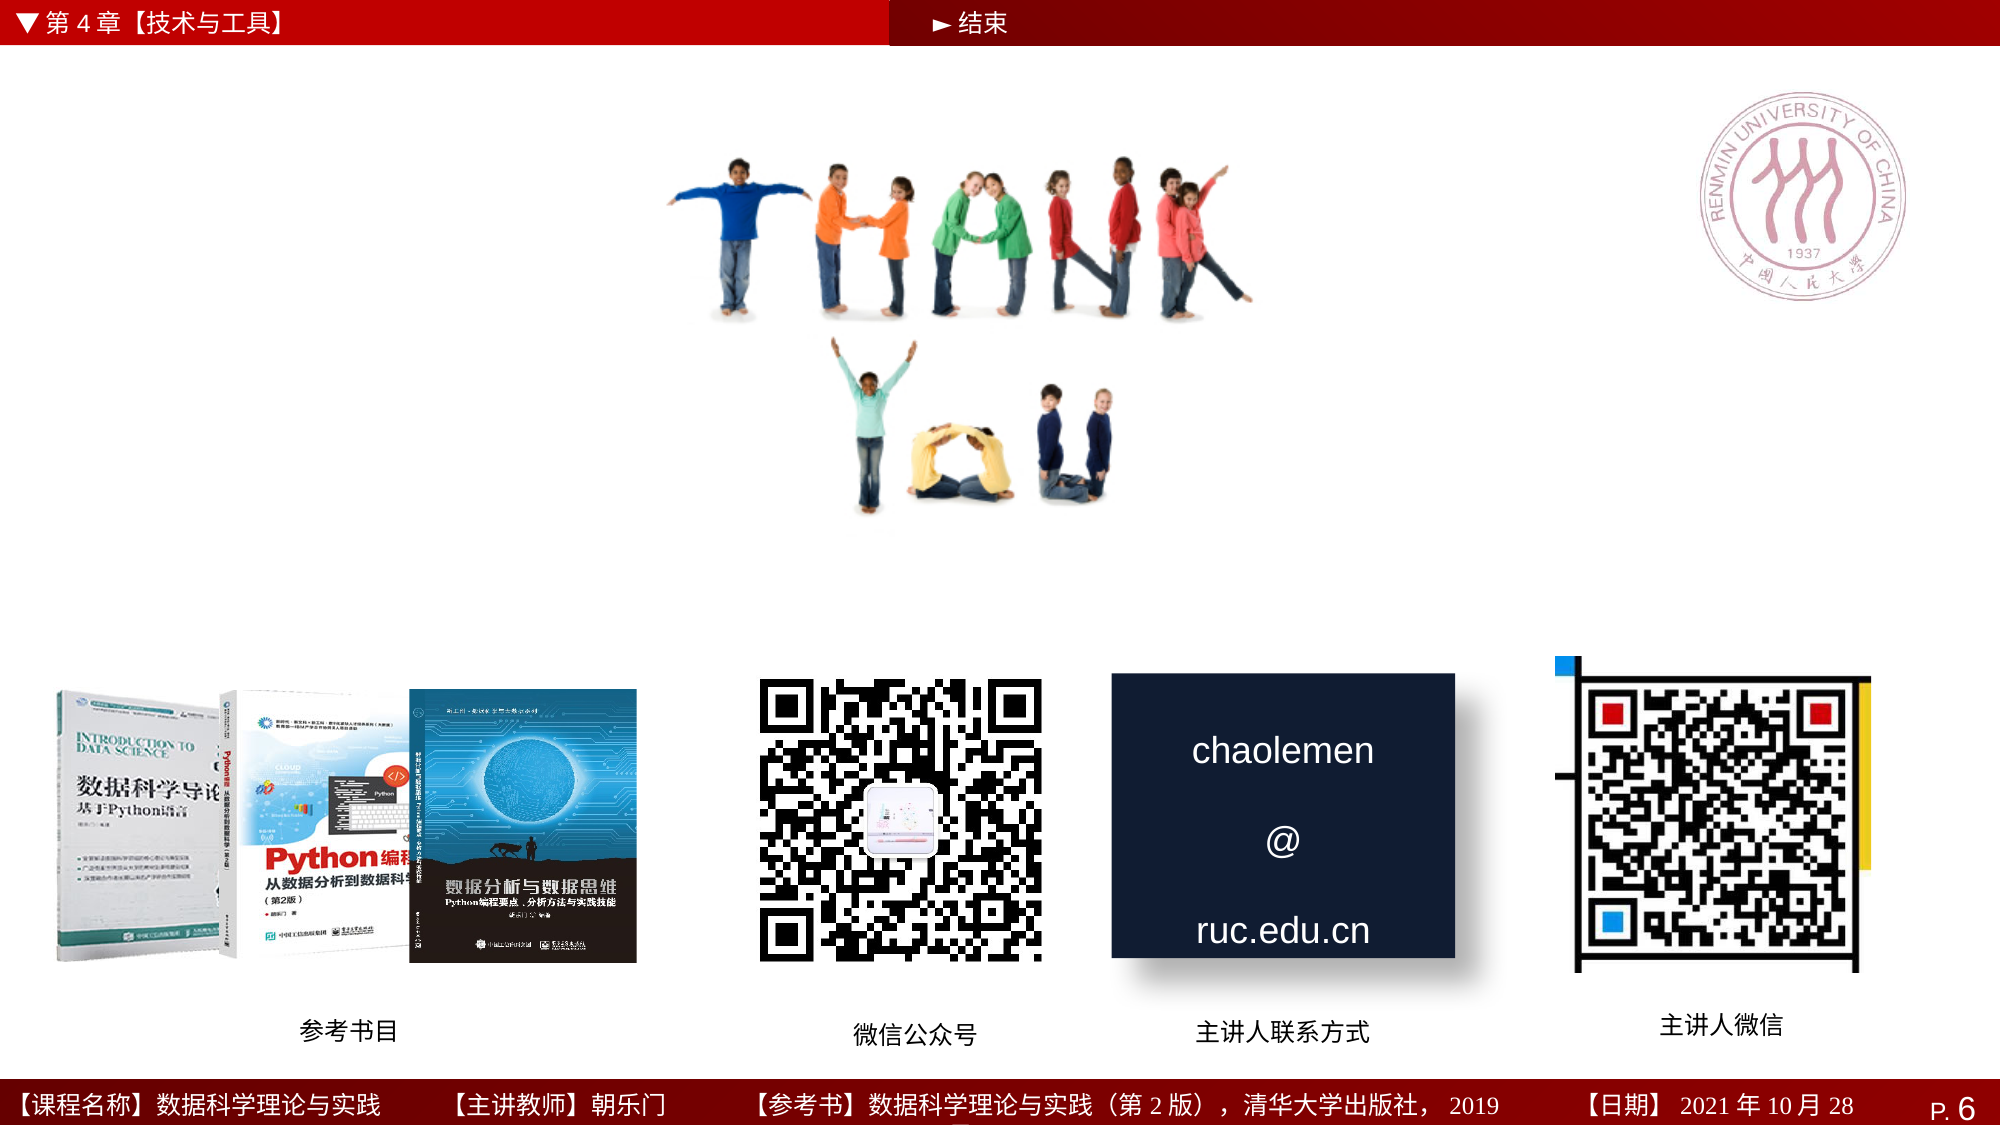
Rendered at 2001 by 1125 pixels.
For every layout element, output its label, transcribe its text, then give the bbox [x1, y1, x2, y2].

text_box 主讲人联系方式 [1154, 1009, 1413, 1055]
picture [1696, 89, 1910, 304]
text_box 主讲人微信 [1592, 1002, 1852, 1047]
text_box ▼第4章【技术与工具】 [0, 0, 725, 43]
text_box 参考书目 [220, 1008, 480, 1053]
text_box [53, 112, 1871, 984]
list ►结束 [917, 0, 1493, 36]
text_box 微信公众号 [787, 1012, 1046, 1057]
